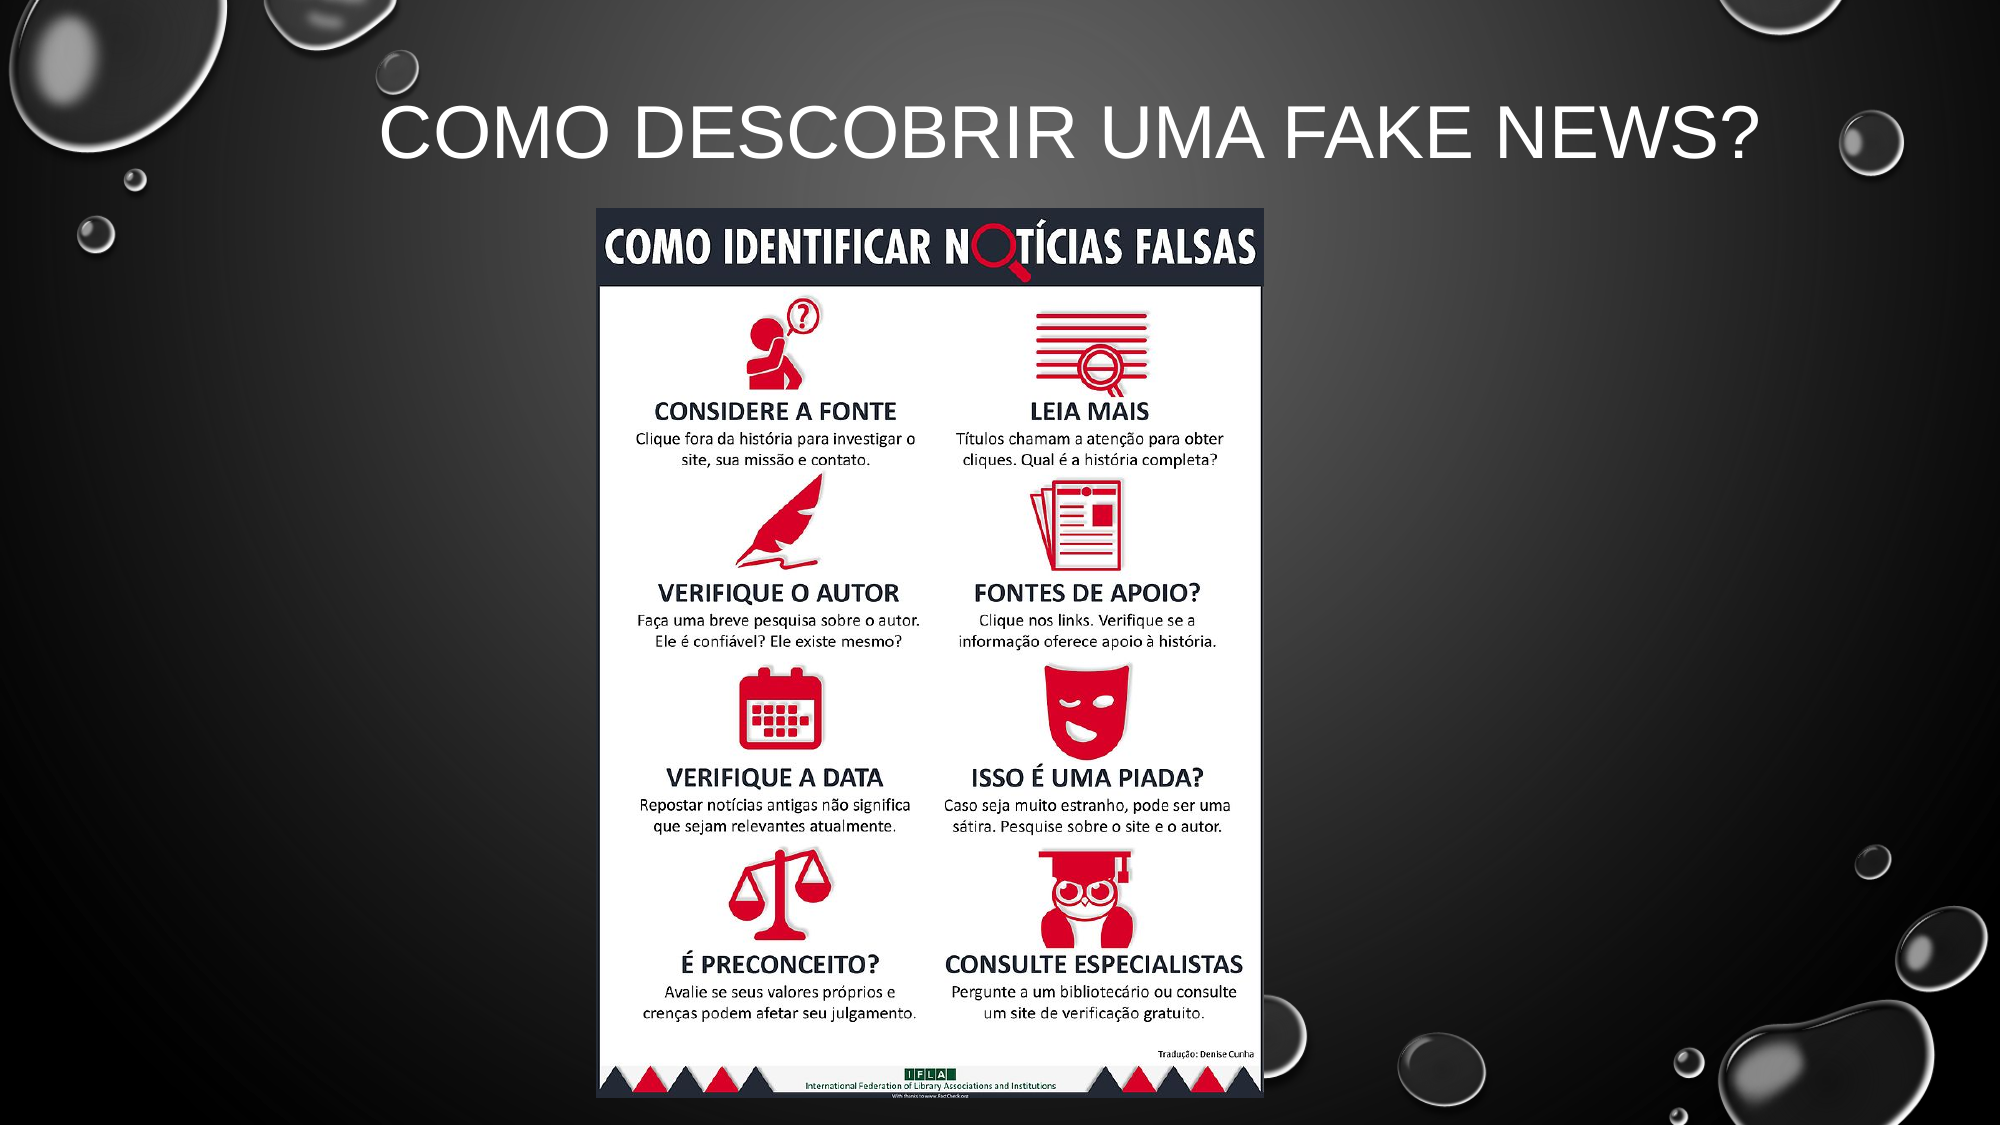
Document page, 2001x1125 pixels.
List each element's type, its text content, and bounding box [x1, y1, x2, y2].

title Como descobrir uma Fake News? [250, 73, 1912, 195]
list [596, 208, 1264, 1099]
picture [0, 0, 2000, 1125]
